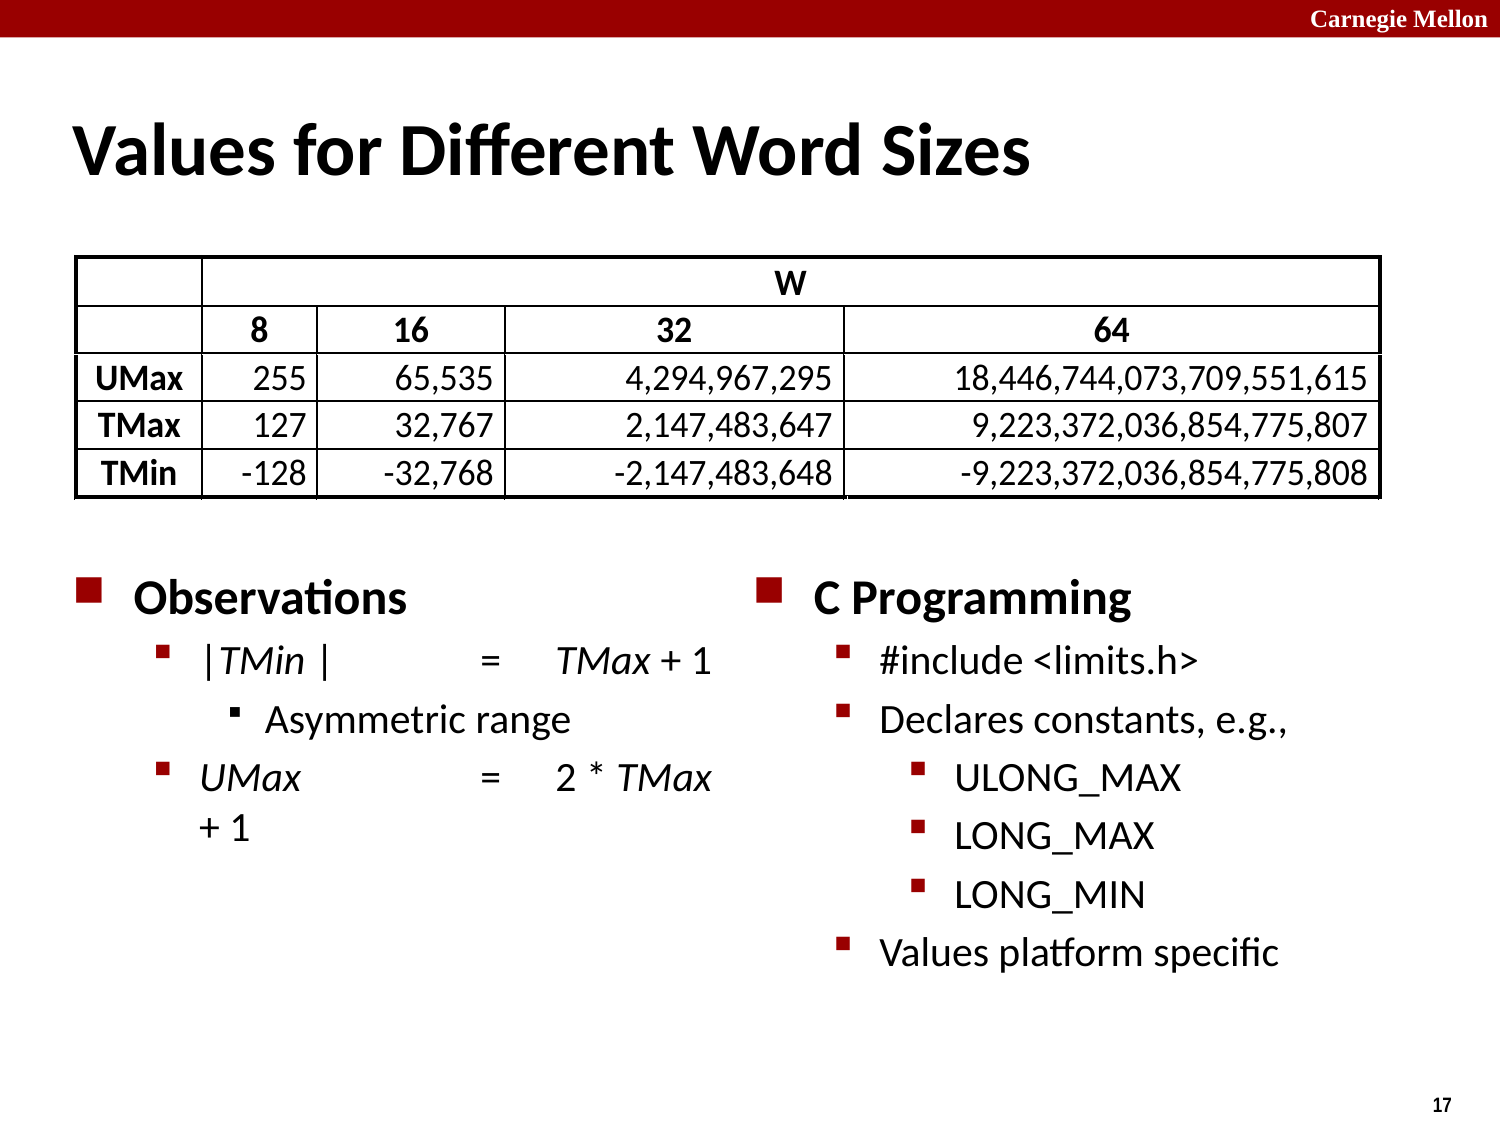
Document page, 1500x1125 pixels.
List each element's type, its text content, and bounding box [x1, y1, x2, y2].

list Observations |TMin | = TMax + 1 Asymmetric range UMax = 2 * TMax + 1 [62, 557, 742, 938]
text_box C Programming #include <limits.h> Declares constants, e.g., ULONG_MAX LONG_MAX LONG_MIN Values platform specific [742, 557, 1500, 1125]
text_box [72, 254, 1438, 551]
title Values for Different Word Sizes [62, 96, 1262, 293]
